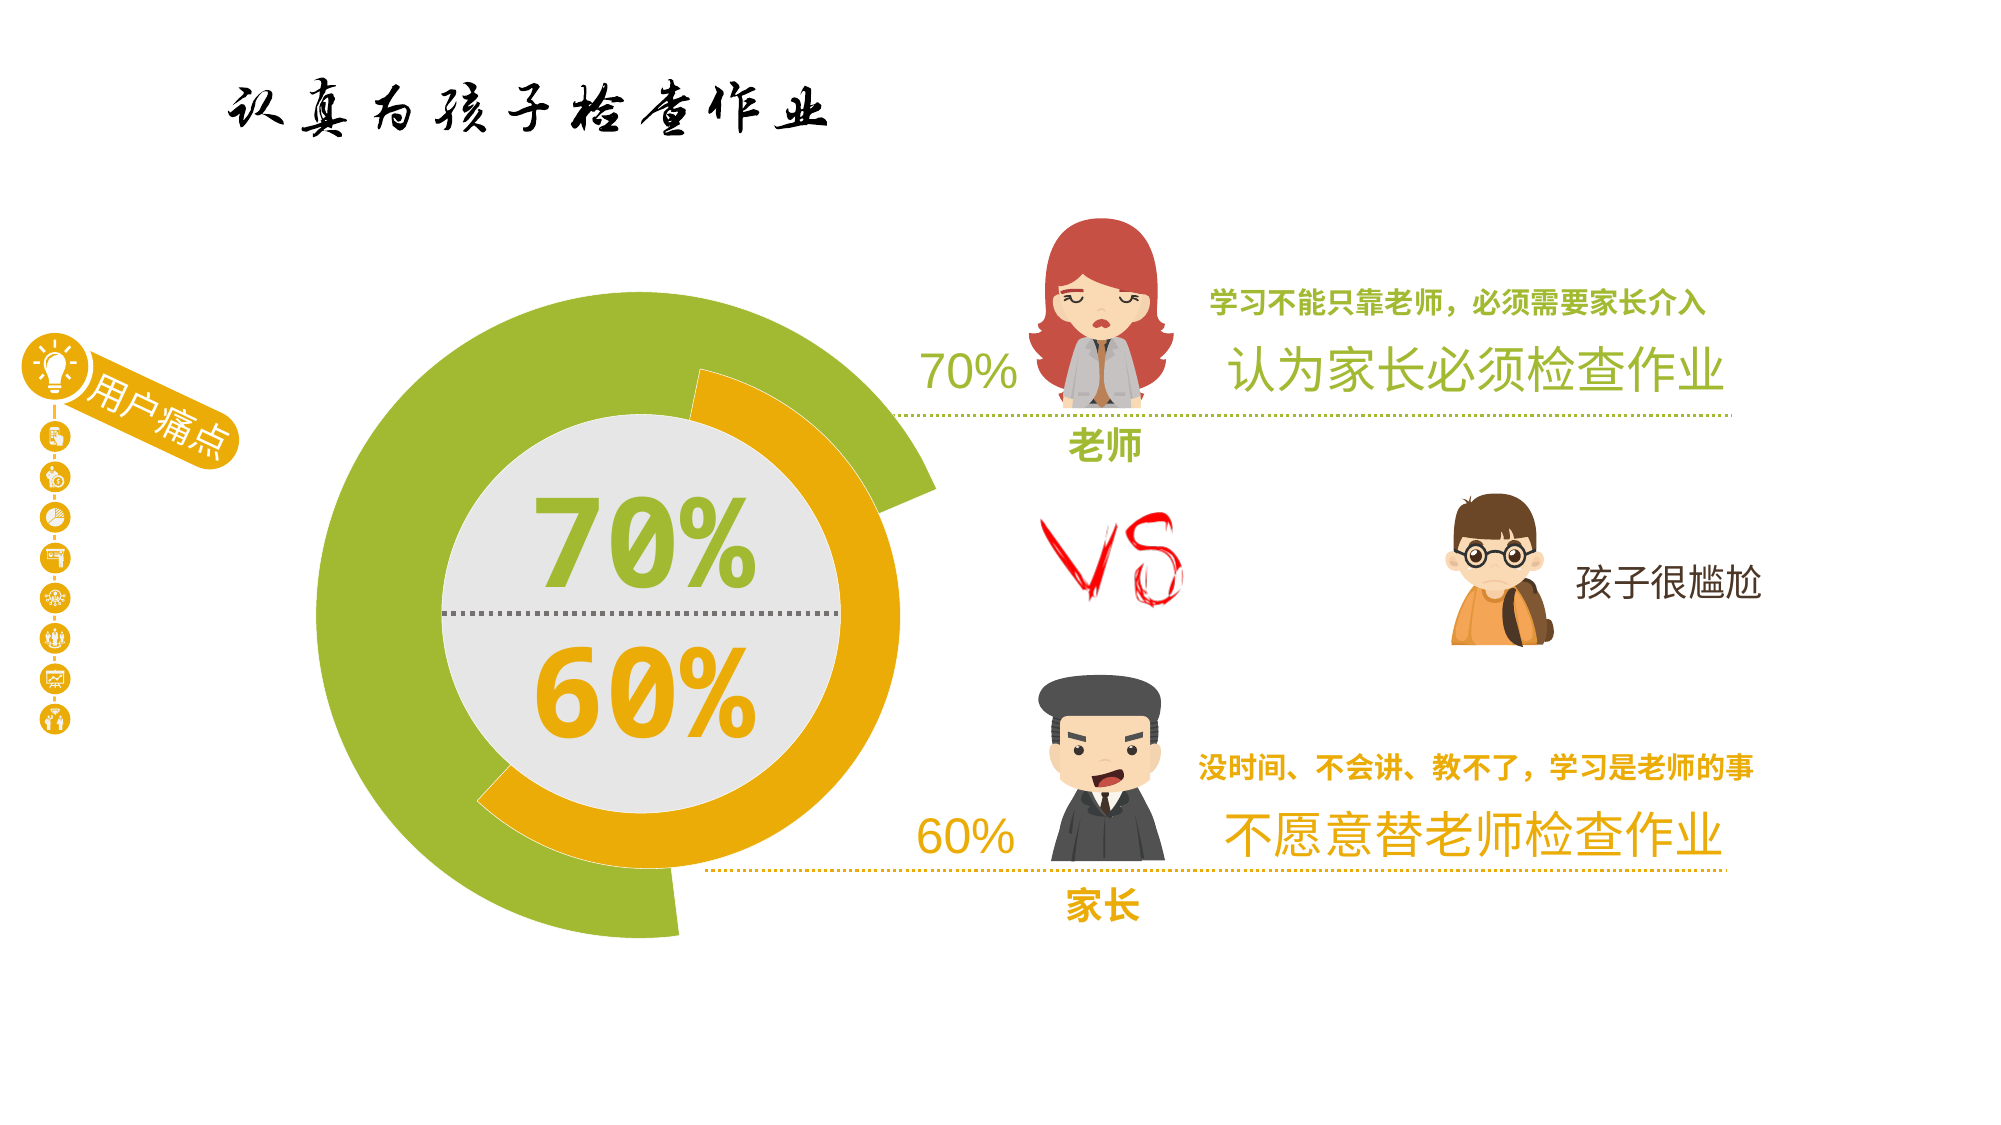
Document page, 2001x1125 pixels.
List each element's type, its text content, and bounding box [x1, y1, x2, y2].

picture [980, 480, 1249, 692]
text_box 老师 [1053, 416, 1159, 475]
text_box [313, 292, 960, 927]
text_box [1030, 692, 1165, 862]
text_box 学习不能只靠老师，必须需要家长介入 [1194, 277, 1722, 328]
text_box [1442, 493, 1780, 648]
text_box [1027, 218, 1175, 409]
text_box 没时间、不会讲、教不了，学习是老师的事 [1184, 742, 1770, 792]
text_box 70% 认为家长必须检查作业 [1175, 331, 1742, 406]
picture [215, 43, 827, 166]
text_box 70% 认为家长必须检查作业 [960, 331, 1027, 406]
text_box 家长 [1050, 874, 1156, 934]
text_box 60% 不愿意替老师检查作业 [960, 795, 1739, 871]
